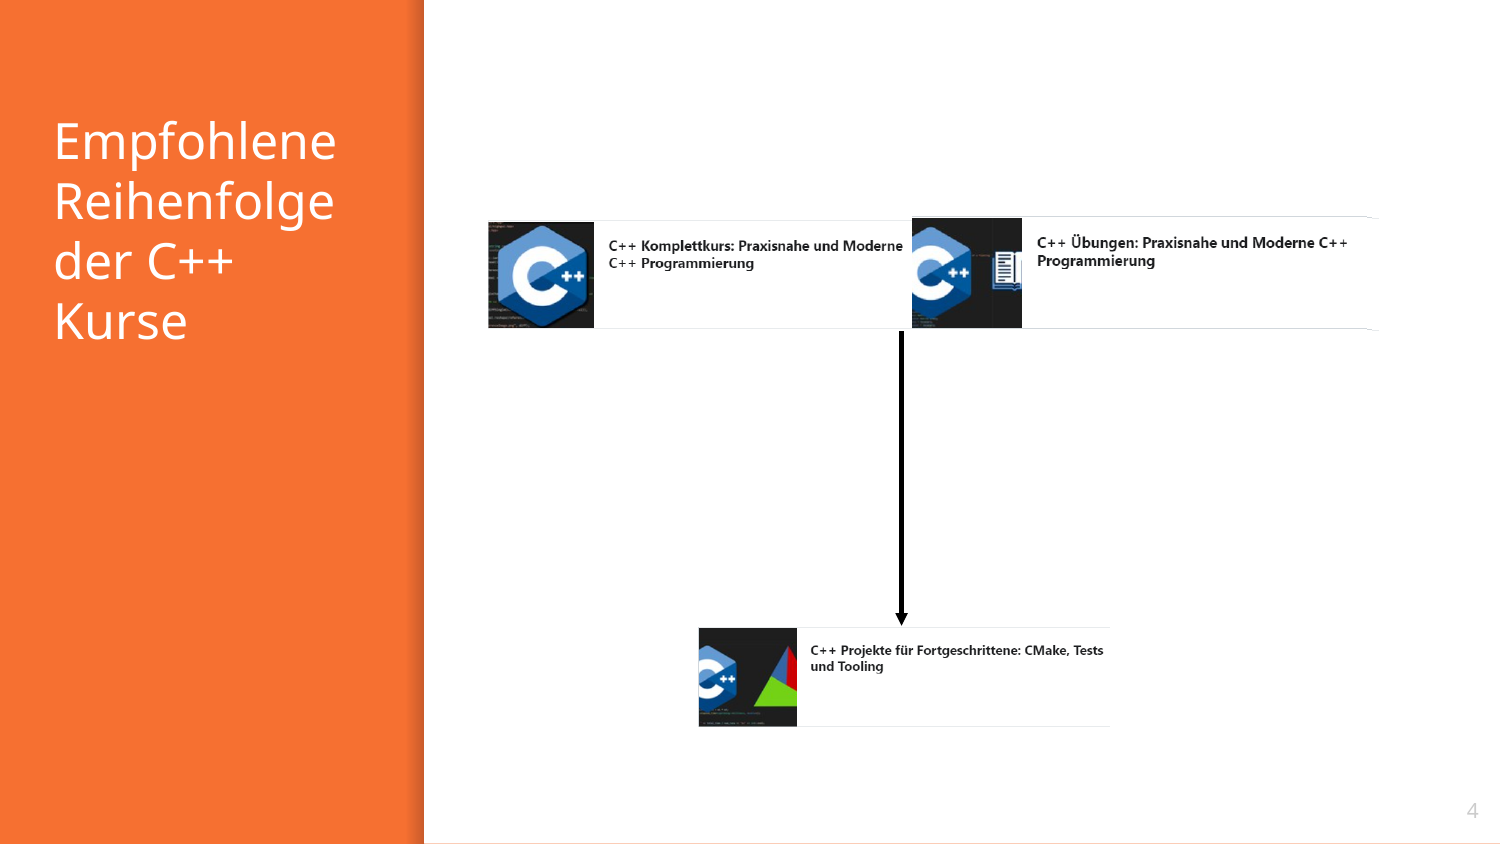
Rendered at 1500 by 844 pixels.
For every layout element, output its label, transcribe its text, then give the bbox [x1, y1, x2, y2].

title Empfohlene Reihenfolge der C++ Kurse [38, 94, 375, 748]
picture [693, 625, 1110, 731]
slide_number 4 [1403, 779, 1494, 844]
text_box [481, 215, 1380, 331]
